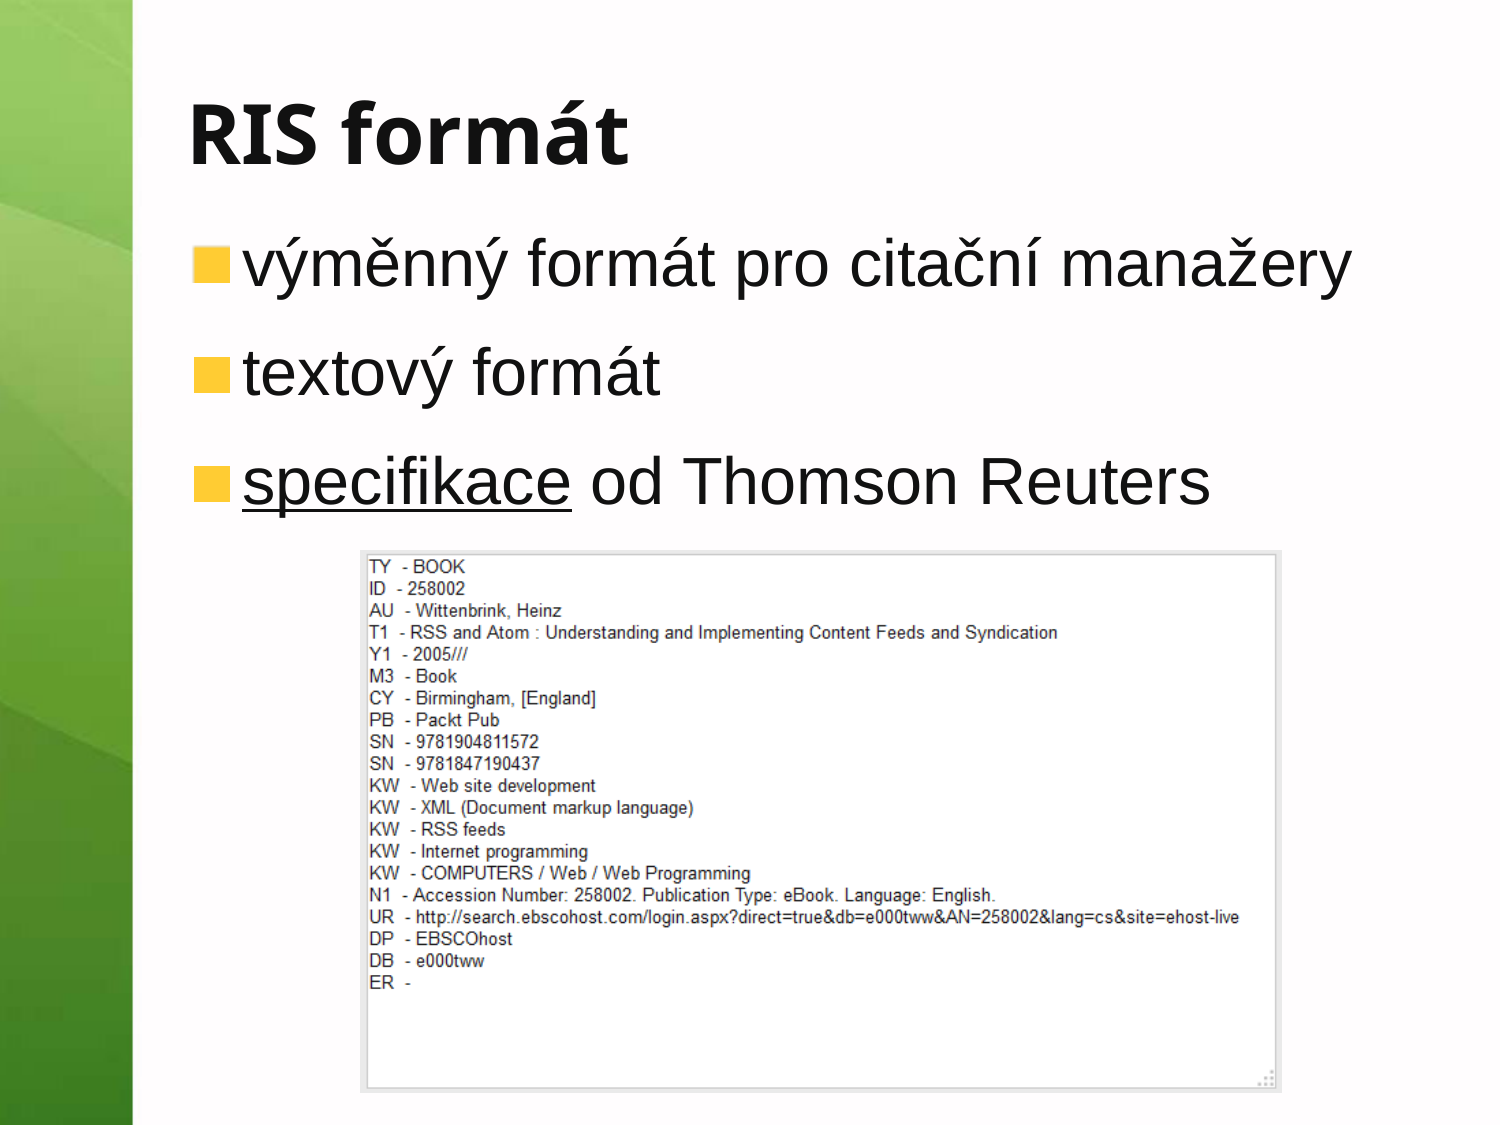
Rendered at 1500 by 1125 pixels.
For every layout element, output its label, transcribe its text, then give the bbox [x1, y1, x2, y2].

text_box RIS formát [171, 89, 1447, 173]
picture [0, 0, 1500, 1125]
text_box výměnný formát pro citační manažery textový formát specifikace od Thomson Reuters [168, 196, 1444, 1059]
